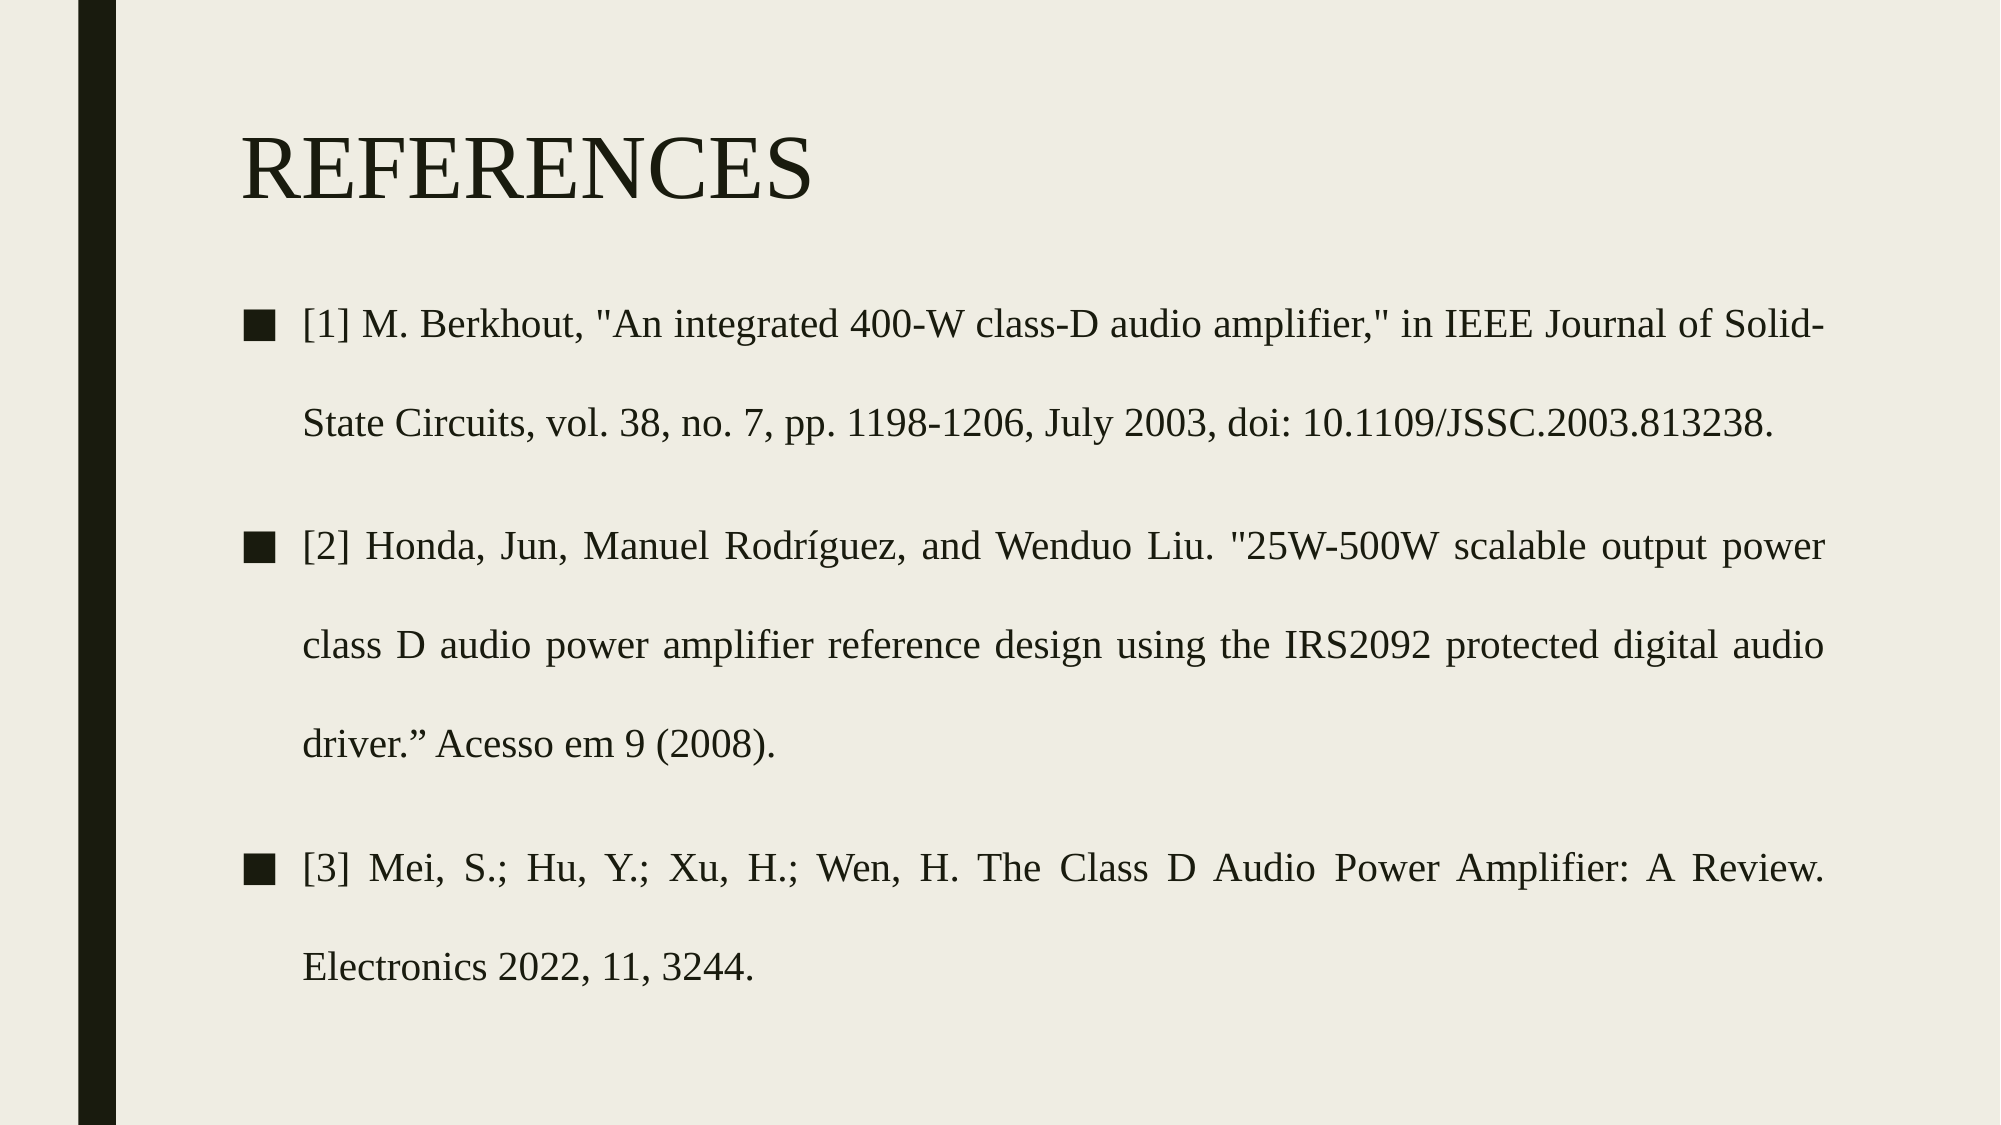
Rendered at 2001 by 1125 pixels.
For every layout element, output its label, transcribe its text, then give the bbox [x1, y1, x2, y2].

title REFERENCES [225, 112, 1800, 238]
list [1] M. Berkhout, "An integrated 400-W class-D audio amplifier," in IEEE Journal of Solid-State Circuits, vol. 38, no. 7, pp. 1198-1206, July 2003, doi: 10.1109/JSSC.2003.813238. [2] Honda, Jun, Manuel Rodríguez, and Wenduo Liu. "25W-500W scalable output power class D audio power amplifier reference design using the IRS2092 protected digital audio driver.” Acesso em 9 (2008). [3] Mei, S.; Hu, Y.; Xu, H.; Wen, H. The Class D Audio Power Amplifier: A Review. Electronics 2022, 11, 3244. [225, 238, 1842, 1013]
